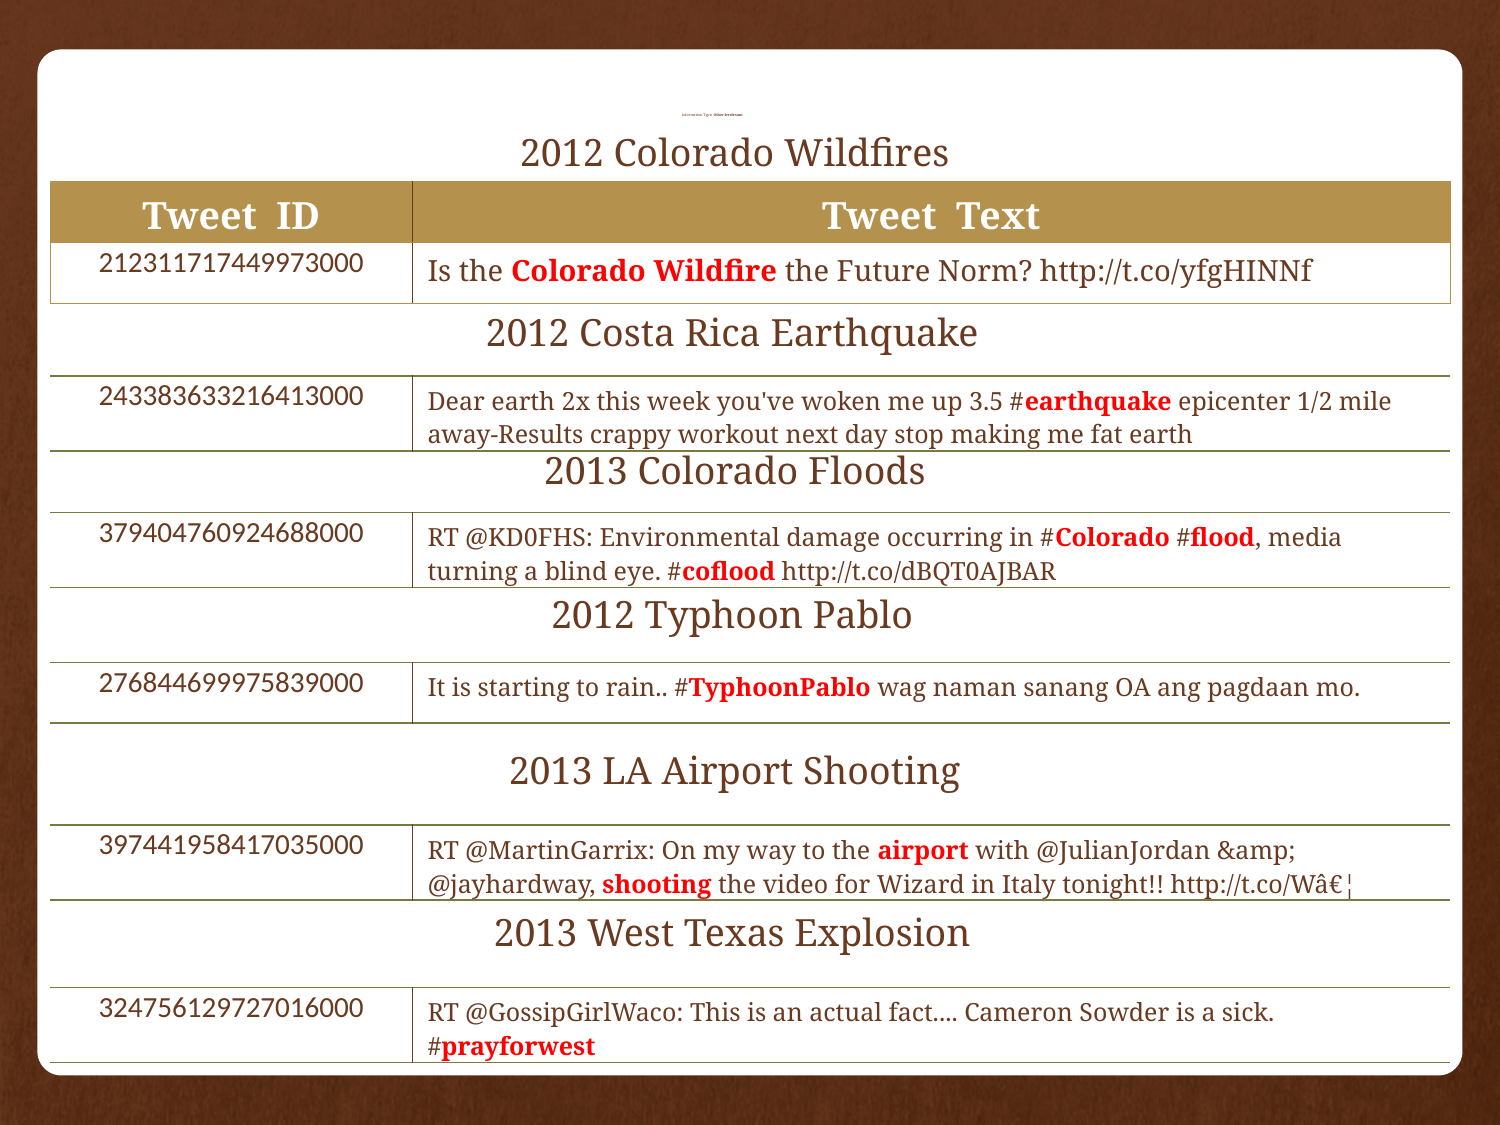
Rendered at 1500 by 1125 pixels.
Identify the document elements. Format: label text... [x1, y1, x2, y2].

table_header 243383633216413000 [50, 377, 412, 450]
text_box 2012 Typhoon Pablo [536, 588, 929, 644]
table_header Dear earth 2x this week you've woken me up 3.5 #earthquake epicenter 1/2 mile away-Results crappy workout next day stop making me fat earth [413, 377, 1450, 450]
text_box 2012 Costa Rica Earthquake [470, 304, 994, 362]
table_header 379404760924688000 [50, 513, 412, 587]
table_header RT @MartinGarrix: On my way to the airport with @JulianJordan &amp; @jayhardway, shooting the video for Wizard in Italy tonight!! http://t.co/Wâ€¦ [413, 826, 1450, 899]
table_header Tweet ID [51, 182, 412, 242]
table_header 276844699975839000 [50, 663, 412, 722]
text_box 2013 LA Airport Shooting [493, 739, 976, 800]
table_header RT @KD0FHS: Environmental damage occurring in #Colorado #flood, media turning a blind eye. #coflood http://t.co/dBQT0AJBAR [413, 513, 1450, 587]
table_header Tweet Text [413, 182, 1450, 242]
table_header It is starting to rain.. #TyphoonPablo wag naman sanang OA ang pagdaan mo. [413, 663, 1450, 722]
text_box 2012 Colorado Wildfires [505, 121, 965, 181]
table_header 397441958417035000 [50, 826, 412, 899]
table_cell Is the Colorado Wildfire the Future Norm? http://t.co/yfgHINNf [413, 243, 1450, 303]
table_cell 212311717449973000 [51, 243, 412, 303]
title Information Type: Other-Irrelevant [249, 50, 1175, 125]
table_header RT @GossipGirlWaco: This is an actual fact.... Cameron Sowder is a sick. #prayforwest [413, 988, 1450, 1062]
text_box 2013 West Texas Explosion [478, 901, 986, 962]
text_box 2013 Colorado Floods [529, 452, 941, 500]
table_header 324756129727016000 [50, 988, 412, 1062]
